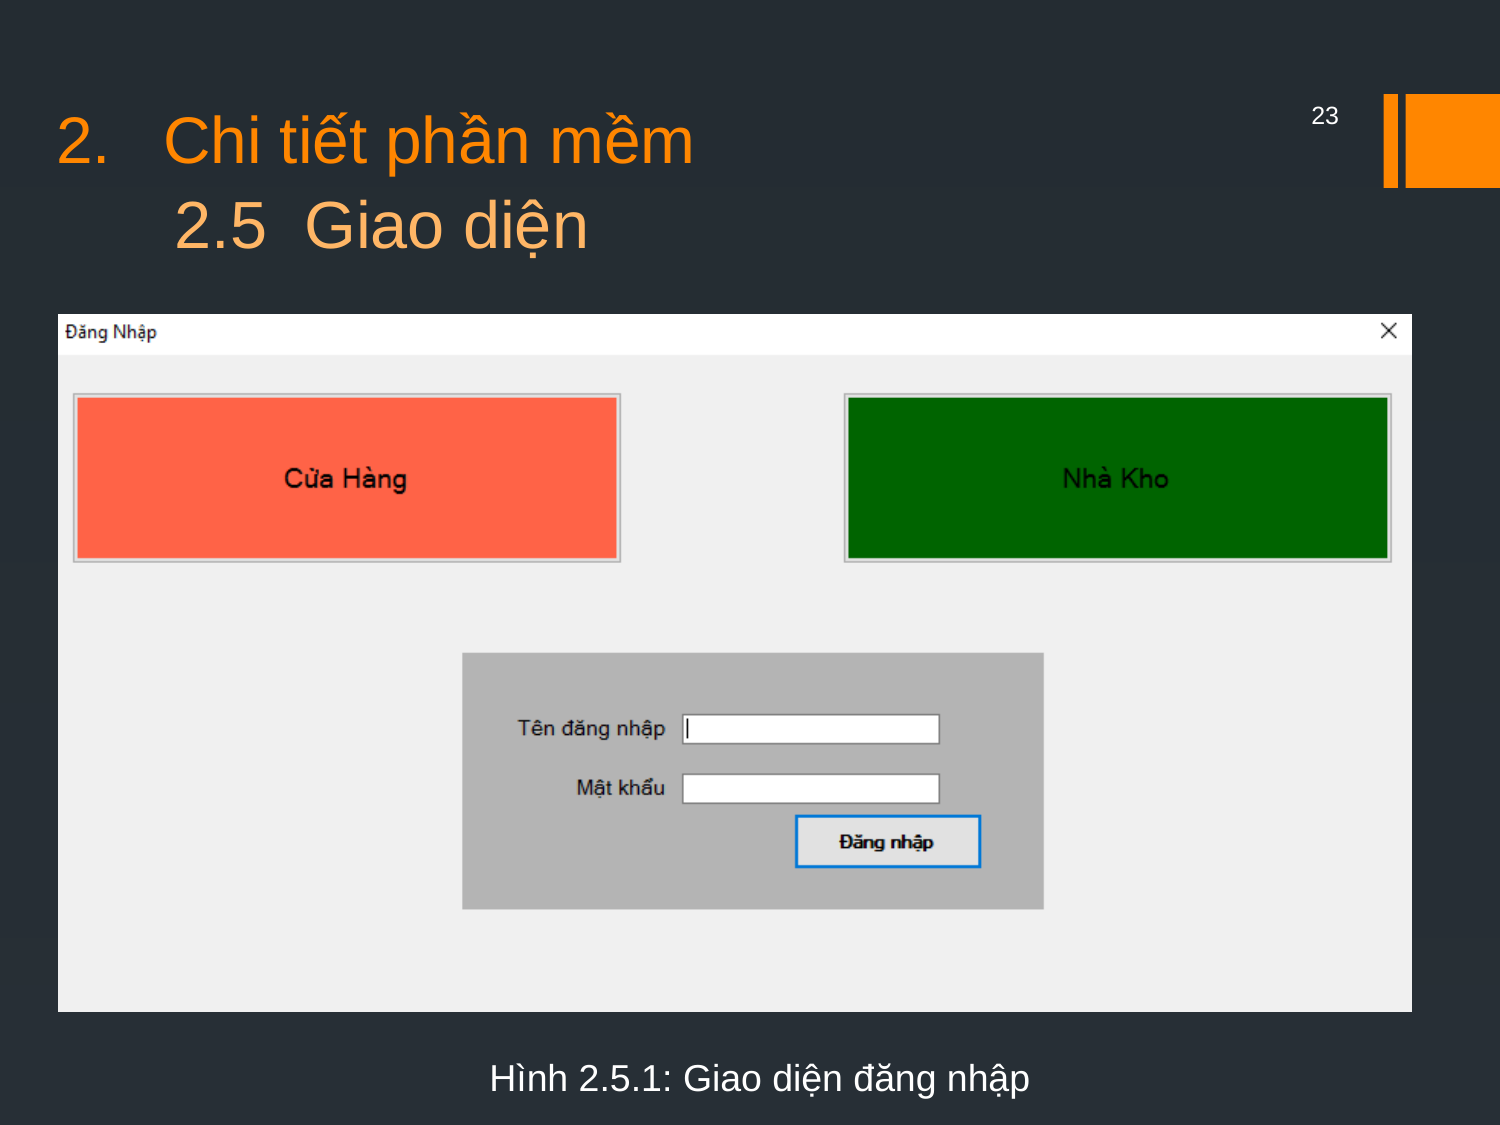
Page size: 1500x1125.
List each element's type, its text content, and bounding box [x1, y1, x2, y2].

title 2.5 Giao diện [159, 185, 1360, 270]
text_box Chi tiết phần mềm [41, 89, 1388, 185]
text_box Hình 2.5.1: Giao diện đăng nhập [474, 1046, 1045, 1107]
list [58, 313, 1412, 1012]
